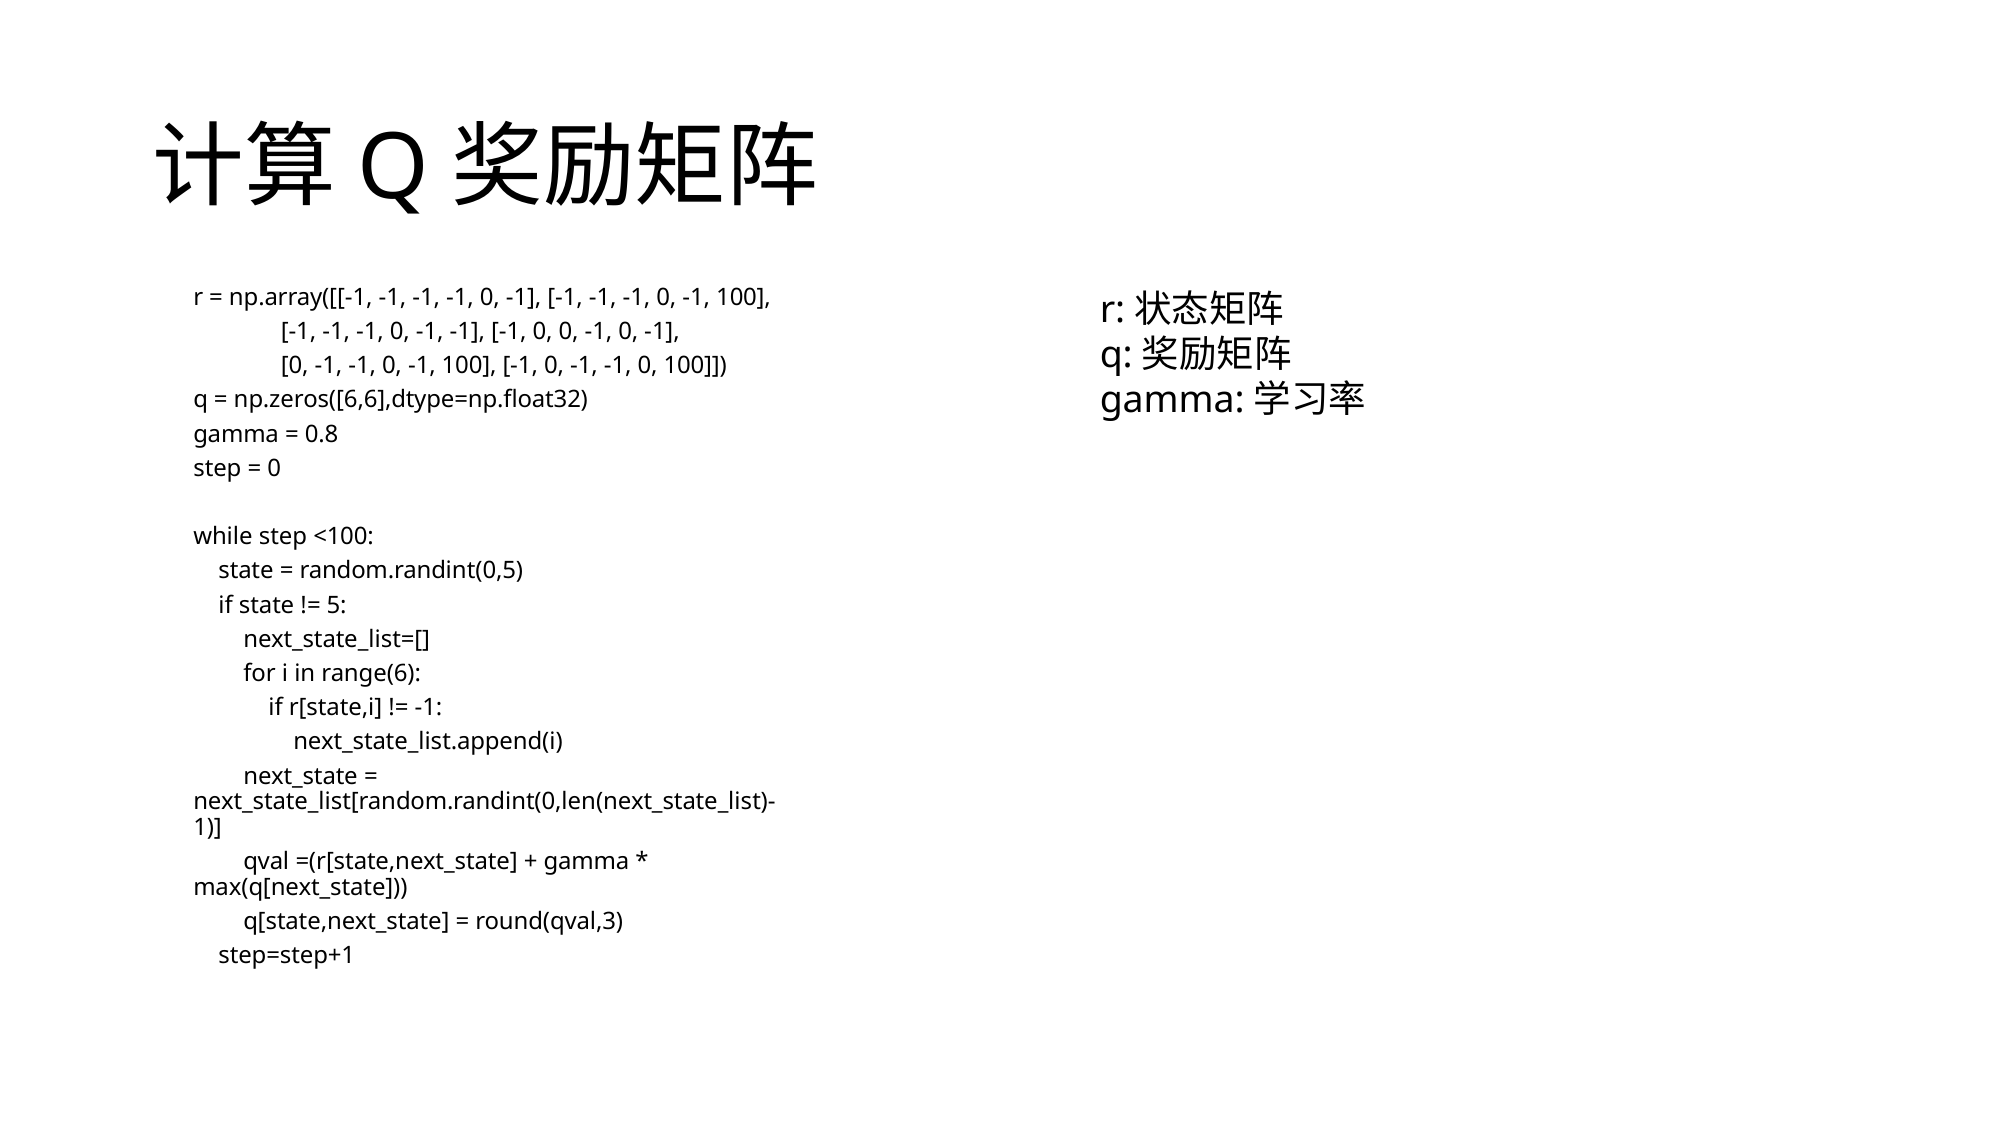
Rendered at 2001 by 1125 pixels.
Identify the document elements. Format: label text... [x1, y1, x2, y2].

title 计算Q奖励矩阵 [137, 59, 1863, 278]
text_box r:状态矩阵 q:奖励矩阵 gamma:学习率 [1085, 277, 1734, 427]
list r = np.array([[-1, -1, -1, -1, 0, -1], [-1, -1, -1, 0, -1, 100], [-1, -1, -1, 0, -1, -1], [-1, 0, 0, -1, 0, -1], [0, -1, -1, 0, -1, 100], [-1, 0, -1, -1, 0, 100]]) q = np.zeros([6,6],dtype=np.float32) gamma = 0.8 step = 0 while step <100: state = random.randint(0,5) if state != 5: next_state_list=[] for i in range(6): if r[state,i] != -1: next_state_list.append(i) next_state = next_state_list[random.randint(0,len(next_state_list)-1)] qval =(r[state,next_state] + gamma * max(q[next_state])) q[state,next_state] = round(qval,3) step=step+1 [178, 277, 795, 992]
